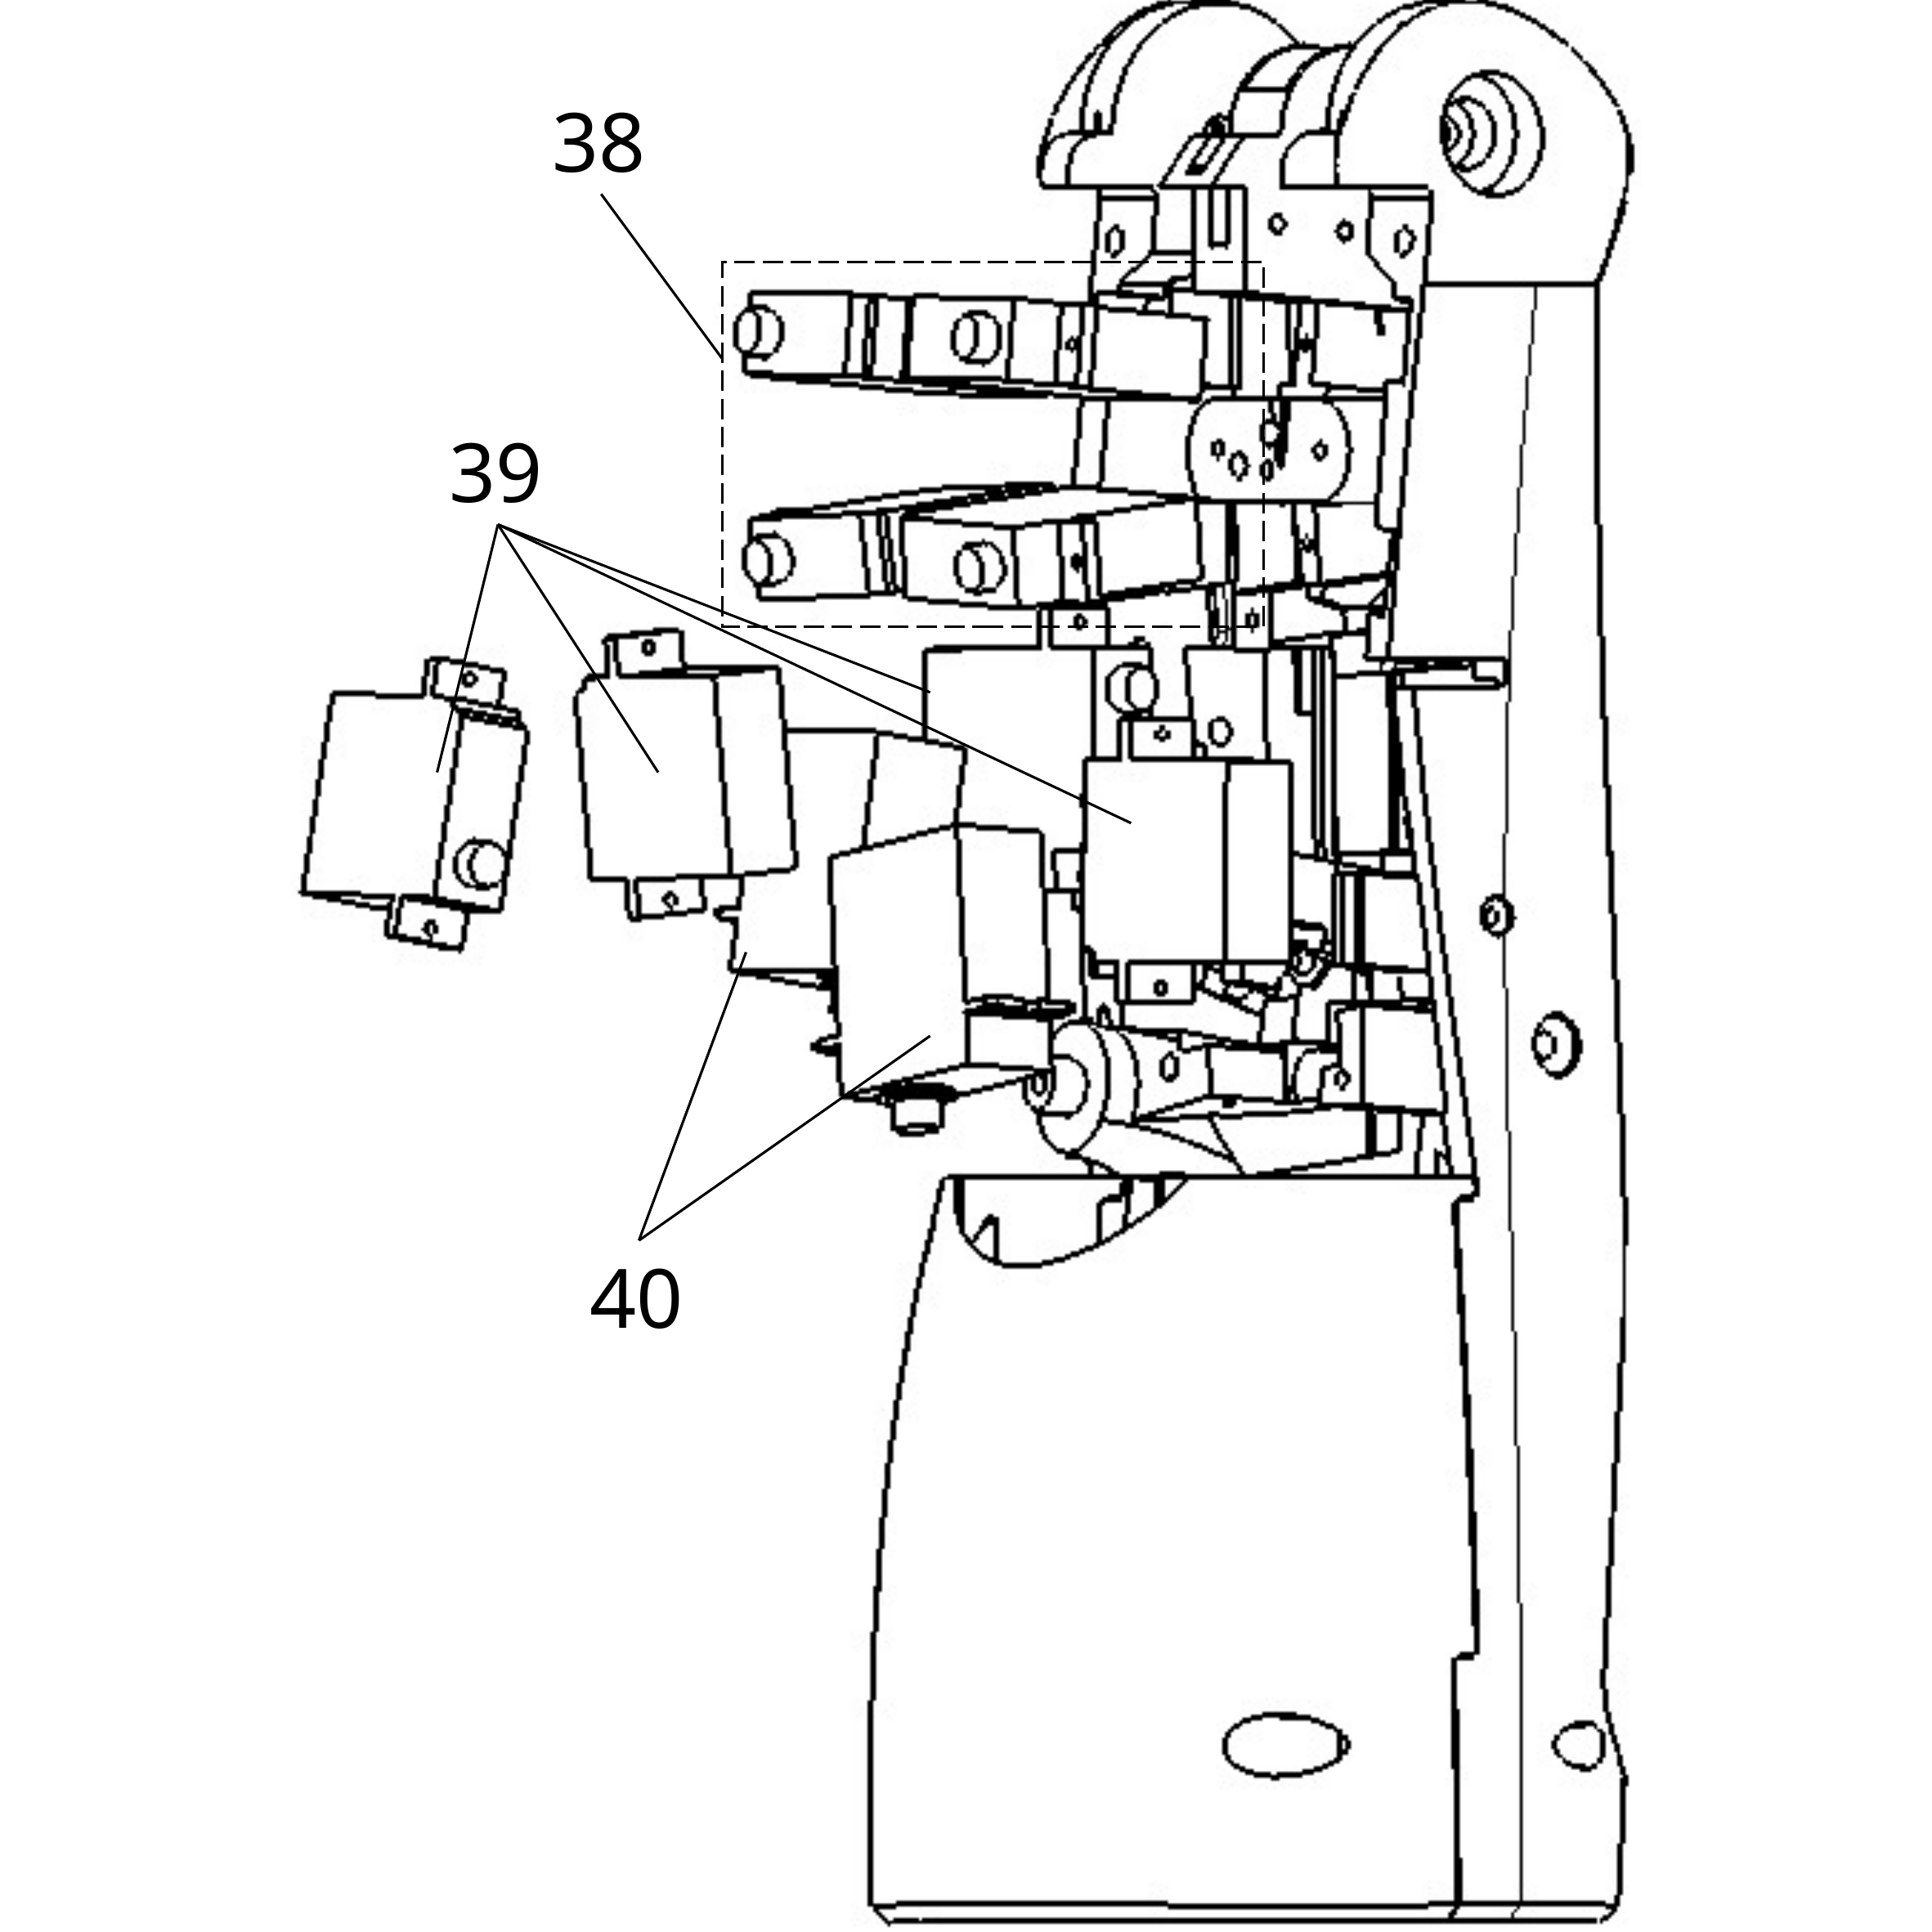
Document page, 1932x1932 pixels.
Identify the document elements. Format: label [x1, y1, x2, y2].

text_box [437, 525, 497, 773]
text_box [746, 1035, 931, 1241]
text_box [600, 195, 723, 360]
picture [289, 0, 1642, 1932]
text_box [638, 952, 746, 1241]
text_box [497, 525, 1132, 824]
